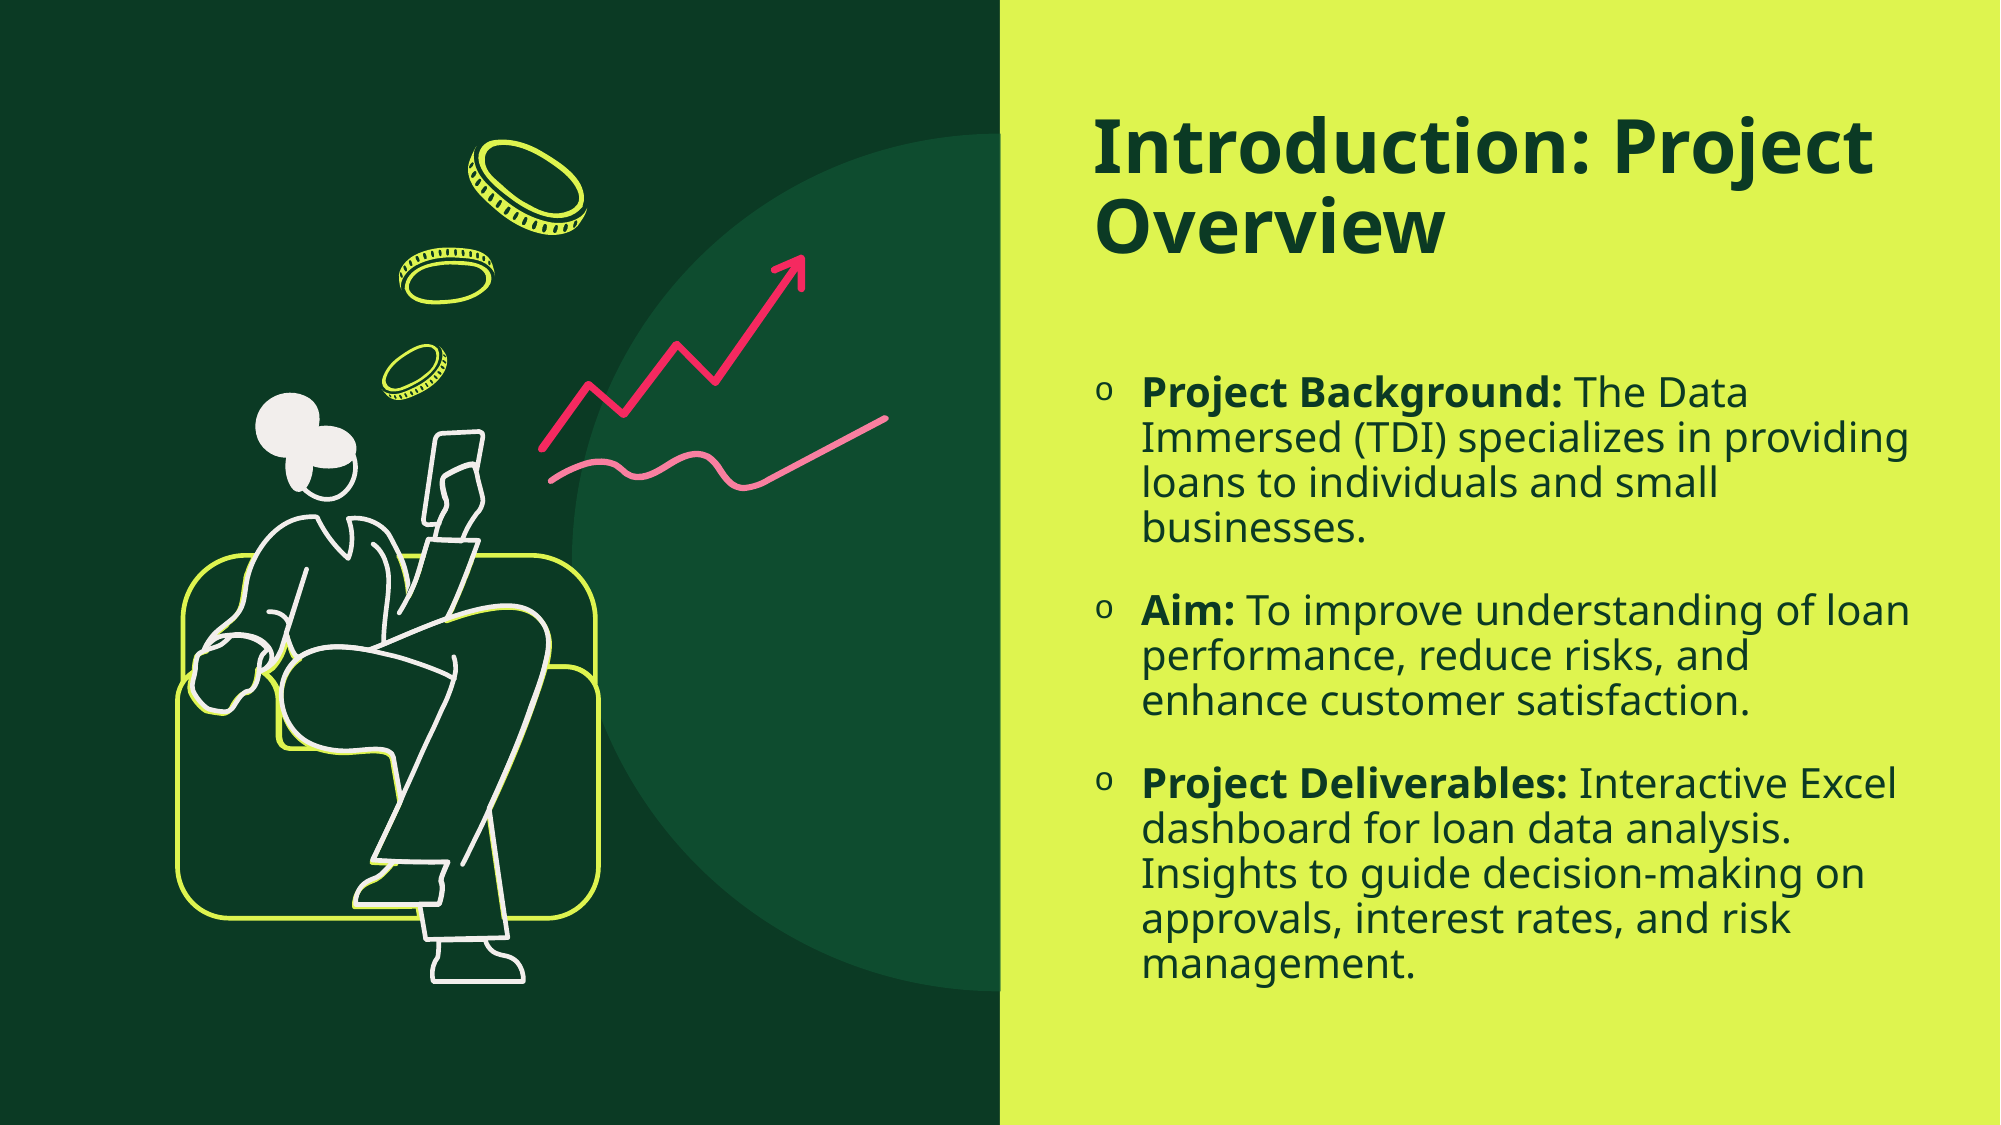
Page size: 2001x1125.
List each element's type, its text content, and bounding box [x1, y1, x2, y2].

list Project Background: The Data Immersed (TDI) specializes in providing loans to individuals and small businesses. Aim: To improve understanding of loan performance, reduce risks, and enhance customer satisfaction. Project Deliverables: Interactive Excel dashboard for loan data analysis. Insights to guide decision-making on approvals, interest rates, and risk management. [1094, 371, 1913, 992]
title Introduction: Project Overview [1094, 11, 1919, 368]
